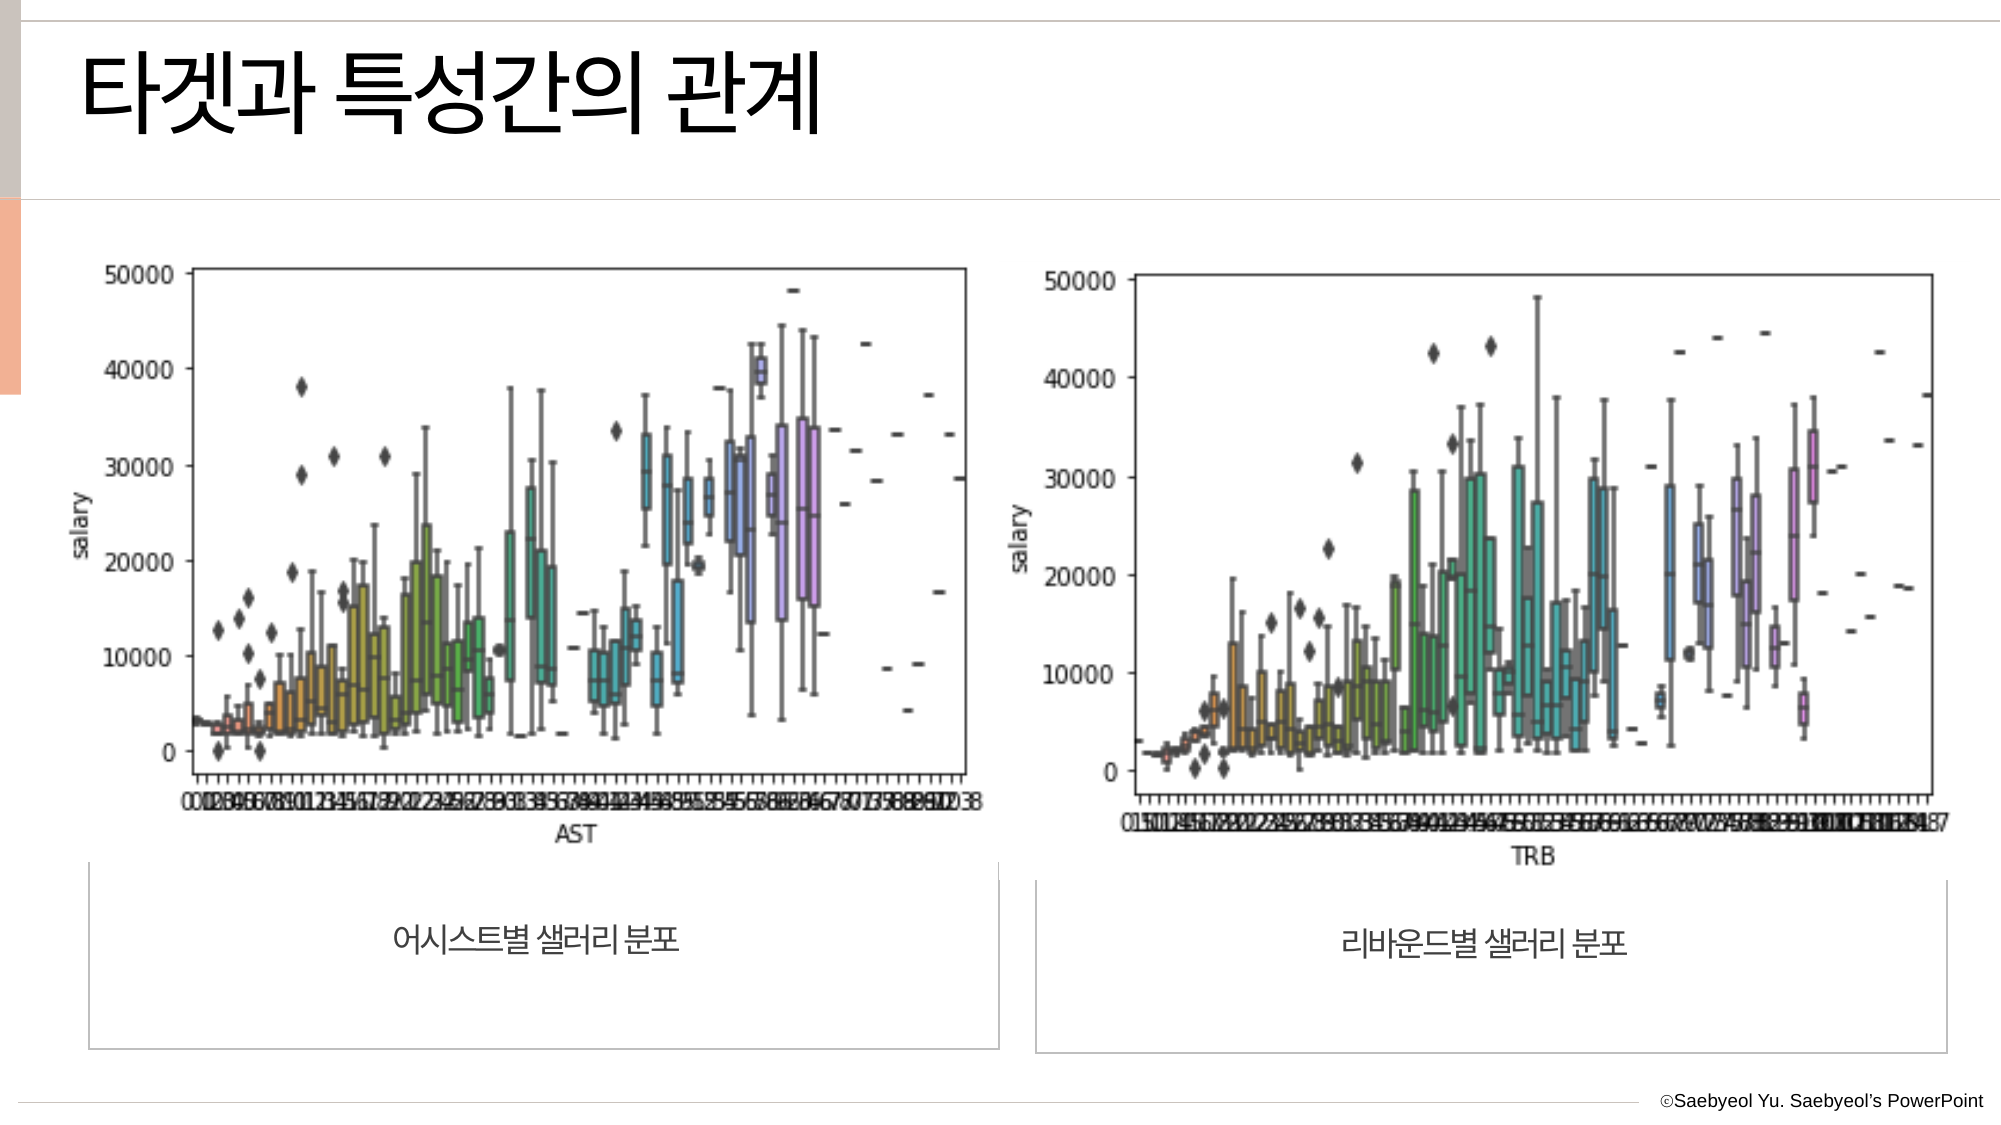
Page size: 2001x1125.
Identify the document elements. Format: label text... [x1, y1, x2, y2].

text_box [88, 862, 1000, 1050]
text_box 어시스트별 샐러리 분포 [207, 911, 867, 967]
text_box 리바운드별 샐러리 분포 [1155, 915, 1815, 971]
text_box [1036, 880, 1947, 1053]
picture [56, 252, 1970, 880]
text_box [0, 200, 21, 395]
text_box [0, 0, 21, 198]
text_box 타겟과 특성간의 관계 [63, 28, 843, 154]
